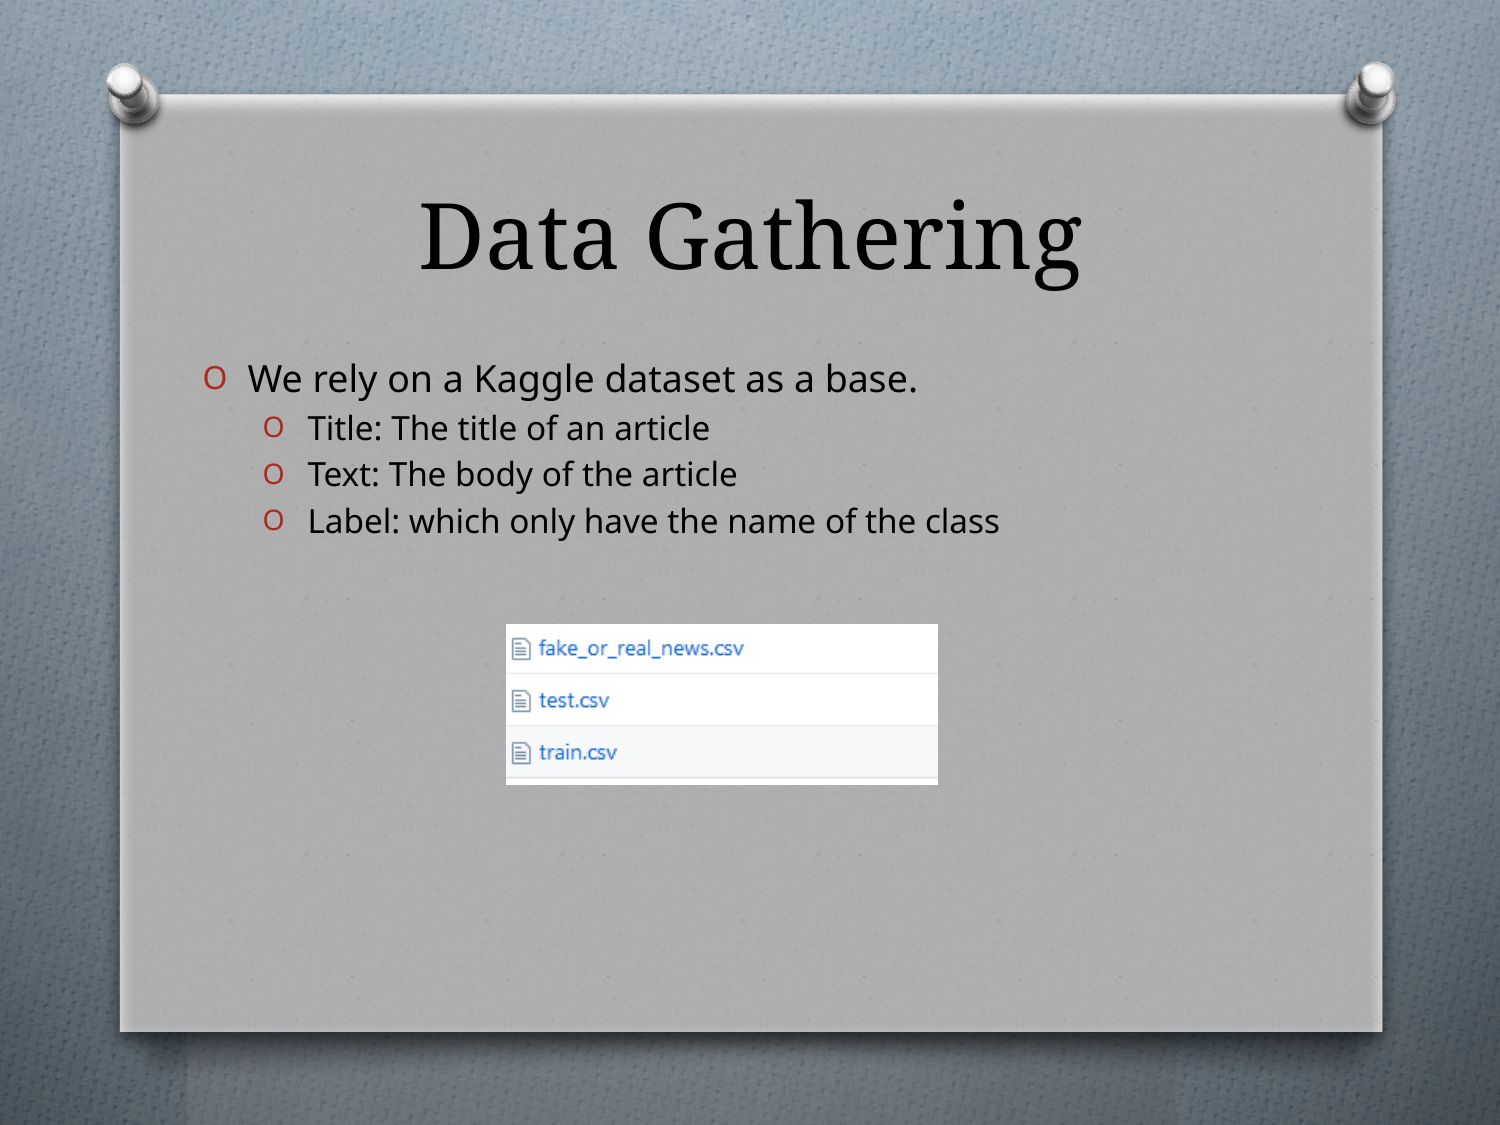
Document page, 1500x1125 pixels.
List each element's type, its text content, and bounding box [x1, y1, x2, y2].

list We rely on a Kaggle dataset as a base. Title: The title of an article Text: The body of the article Label: which only have the name of the class [187, 347, 1325, 939]
title Data Gathering [179, 134, 1323, 332]
picture [1317, 35, 1439, 156]
picture [75, 29, 198, 153]
picture [505, 624, 938, 785]
